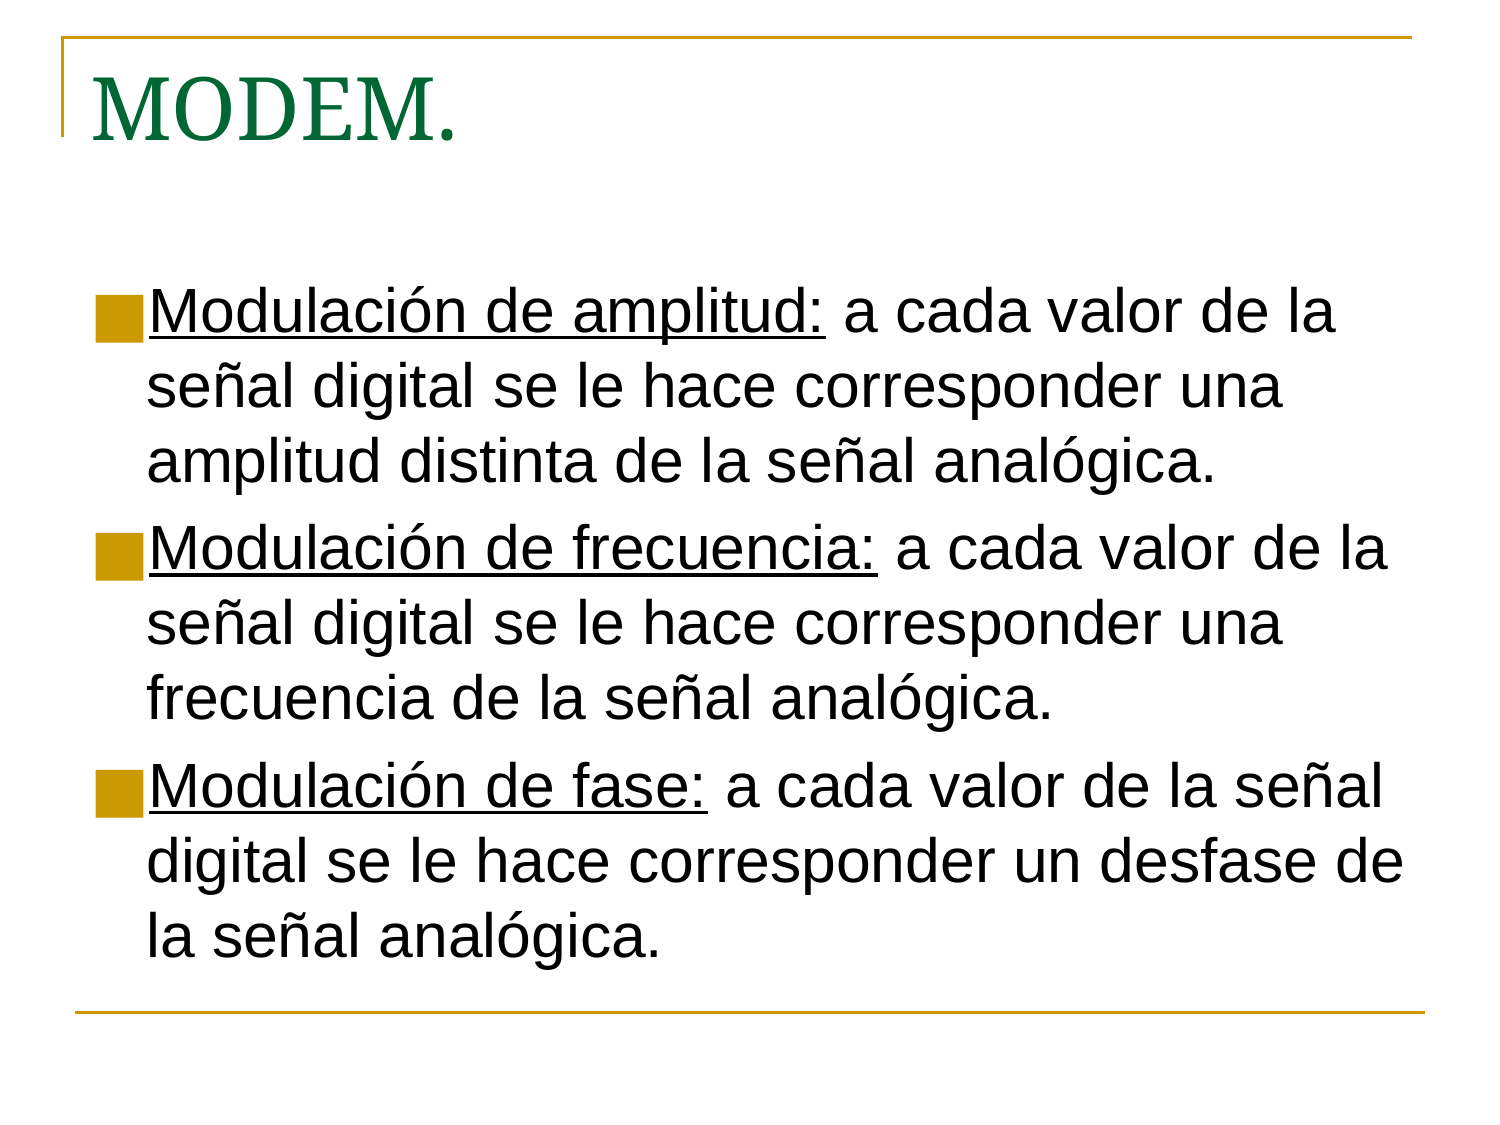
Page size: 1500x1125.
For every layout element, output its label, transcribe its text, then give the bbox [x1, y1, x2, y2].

list Modulación de amplitud: a cada valor de la señal digital se le hace corresponder una amplitud distinta de la señal analógica. Modulación de frecuencia: a cada valor de la señal digital se le hace corresponder una frecuencia de la señal analógica. Modulación de fase: a cada valor de la señal digital se le hace corresponder un desfase de la señal analógica. [75, 262, 1425, 1006]
title MODEM. [75, 45, 1425, 233]
